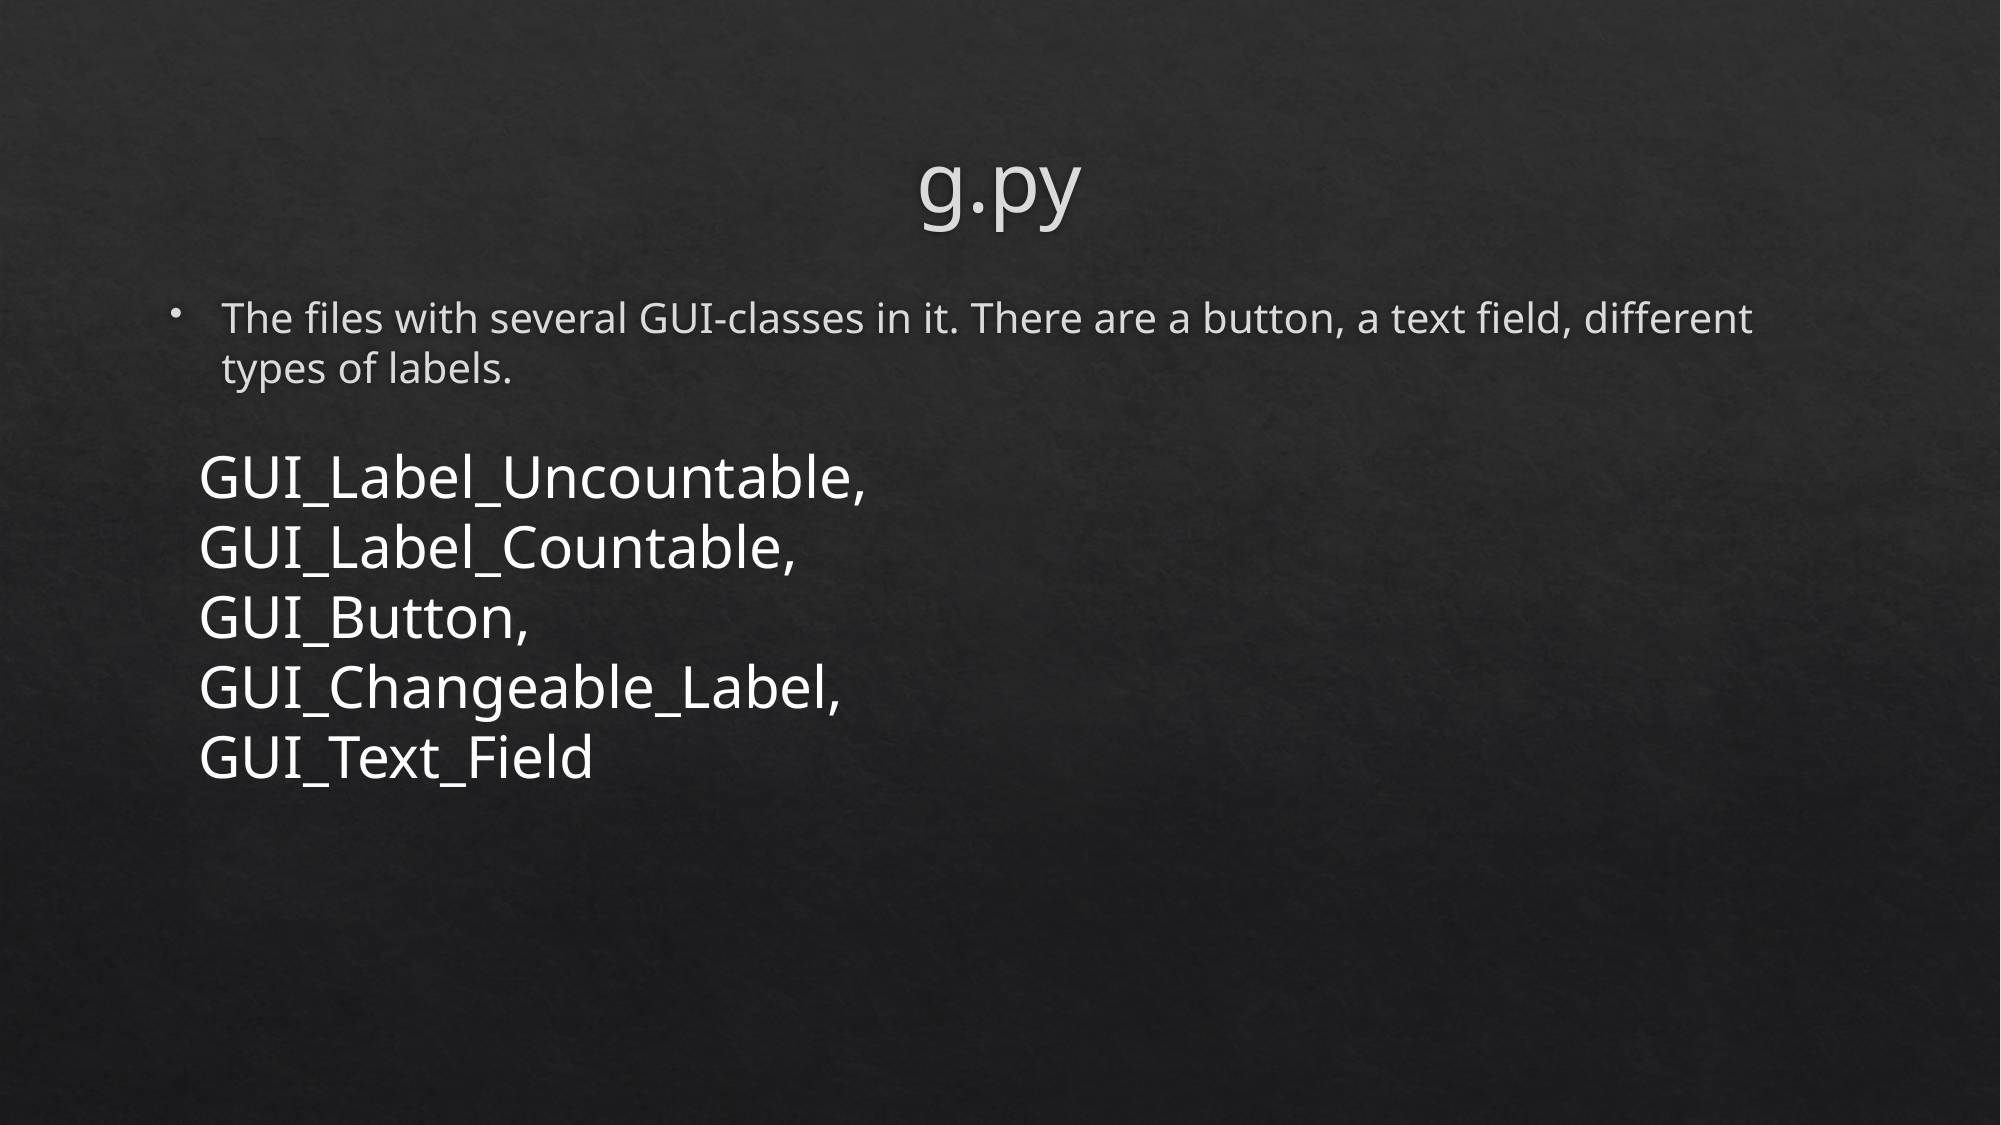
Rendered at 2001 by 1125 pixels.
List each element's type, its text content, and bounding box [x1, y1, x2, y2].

list The files with several GUI-classes in it. There are a button, a text field, different types of labels. [149, 284, 1849, 950]
text_box GUI_Label_Uncountable, GUI_Label_Countable, GUI_Button, GUI_Changeable_Label, GUI_Text_Field [183, 432, 1033, 798]
title g.py [149, 99, 1849, 260]
